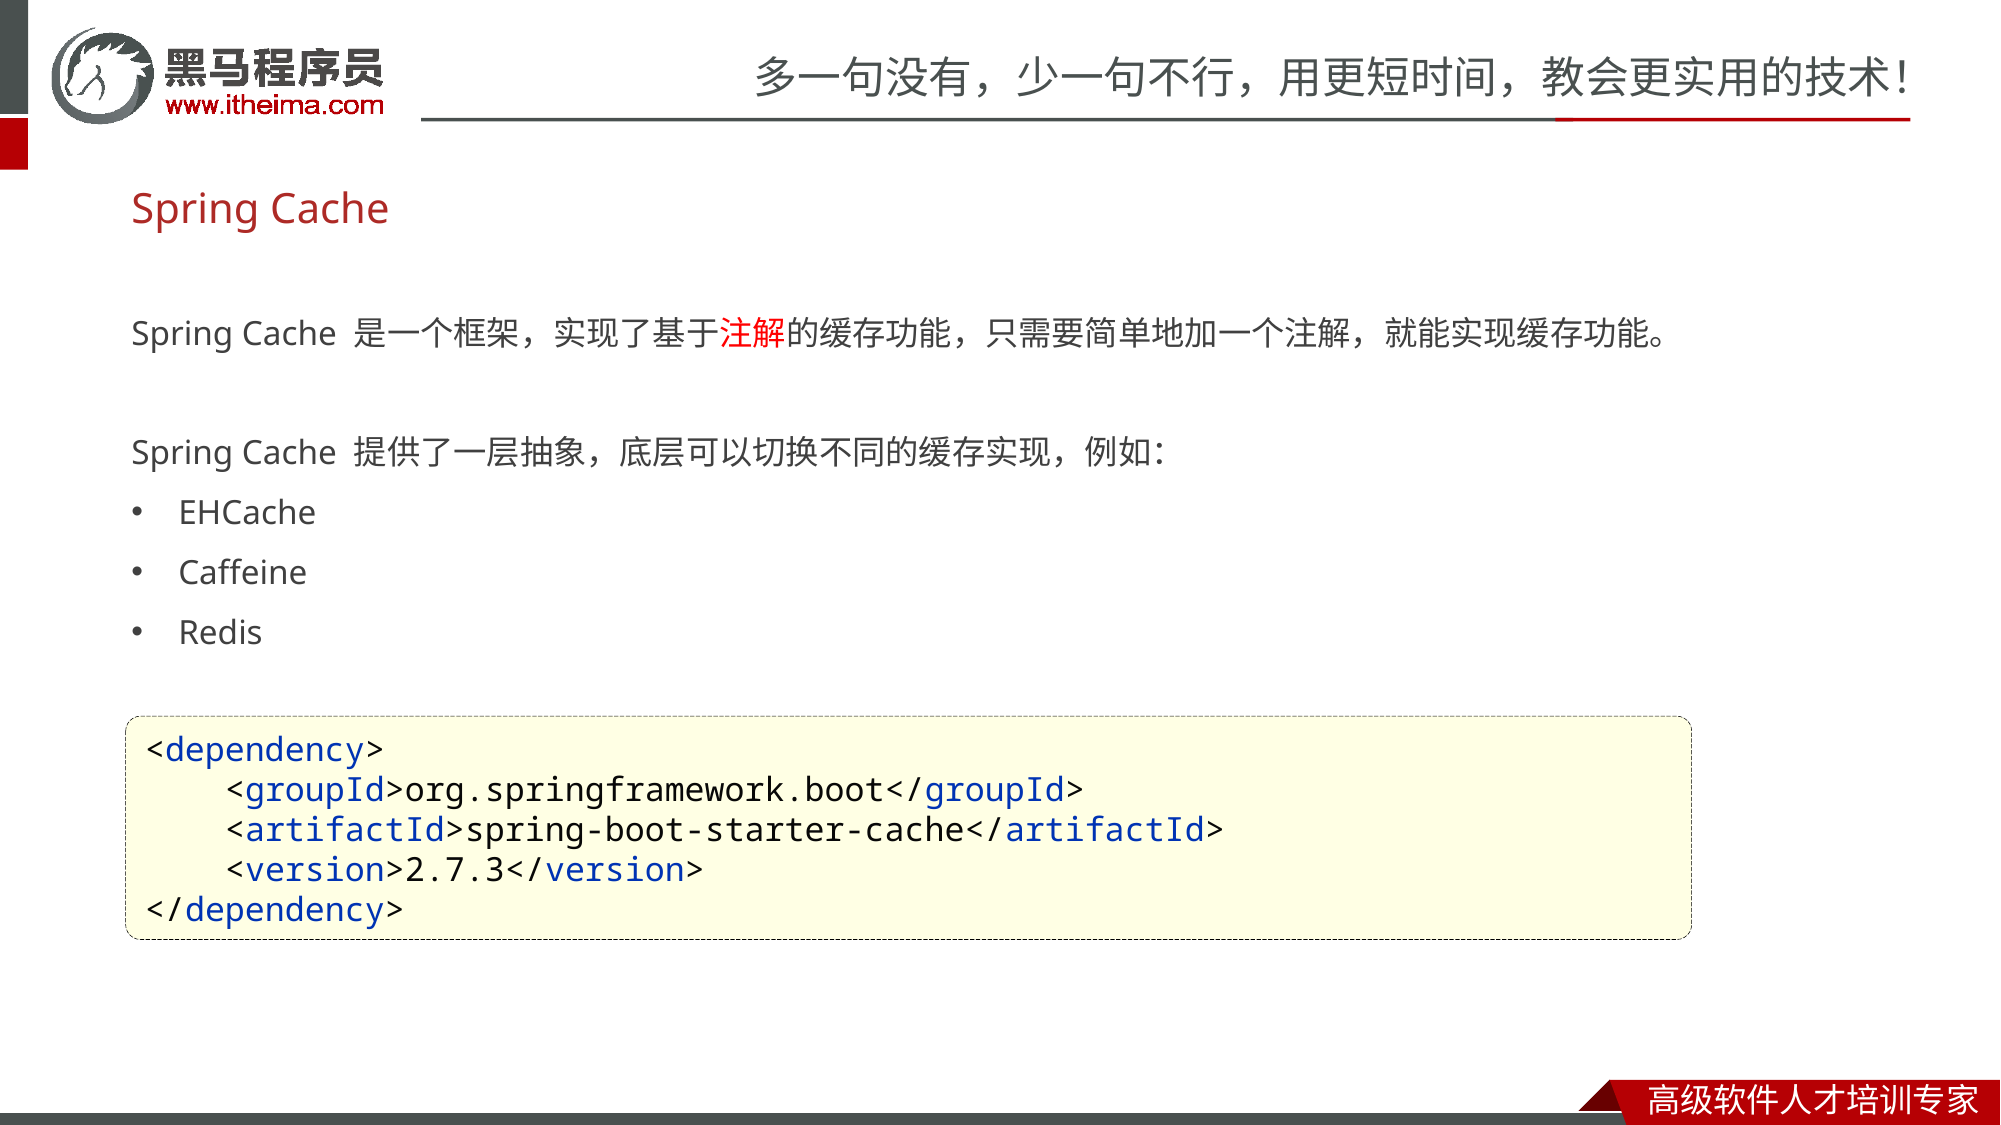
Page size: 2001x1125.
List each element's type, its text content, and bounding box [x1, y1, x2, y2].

text_box Spring Cache 是一个框架，实现了基于注解的缓存功能，只需要简单地加一个注解，就能实现缓存功能。 Spring Cache 提供了一层抽象，底层可以切换不同的缓存实现，例如： EHCache Caffeine Redis [116, 284, 1891, 659]
title Spring Cache [116, 164, 1872, 250]
text_box <dependency> <groupId>org.springframework.boot</groupId> <artifactId>spring-boot-starter-cache</artifactId> <version>2.7.3</version> </dependency> [125, 716, 1692, 940]
picture [50, 26, 384, 125]
